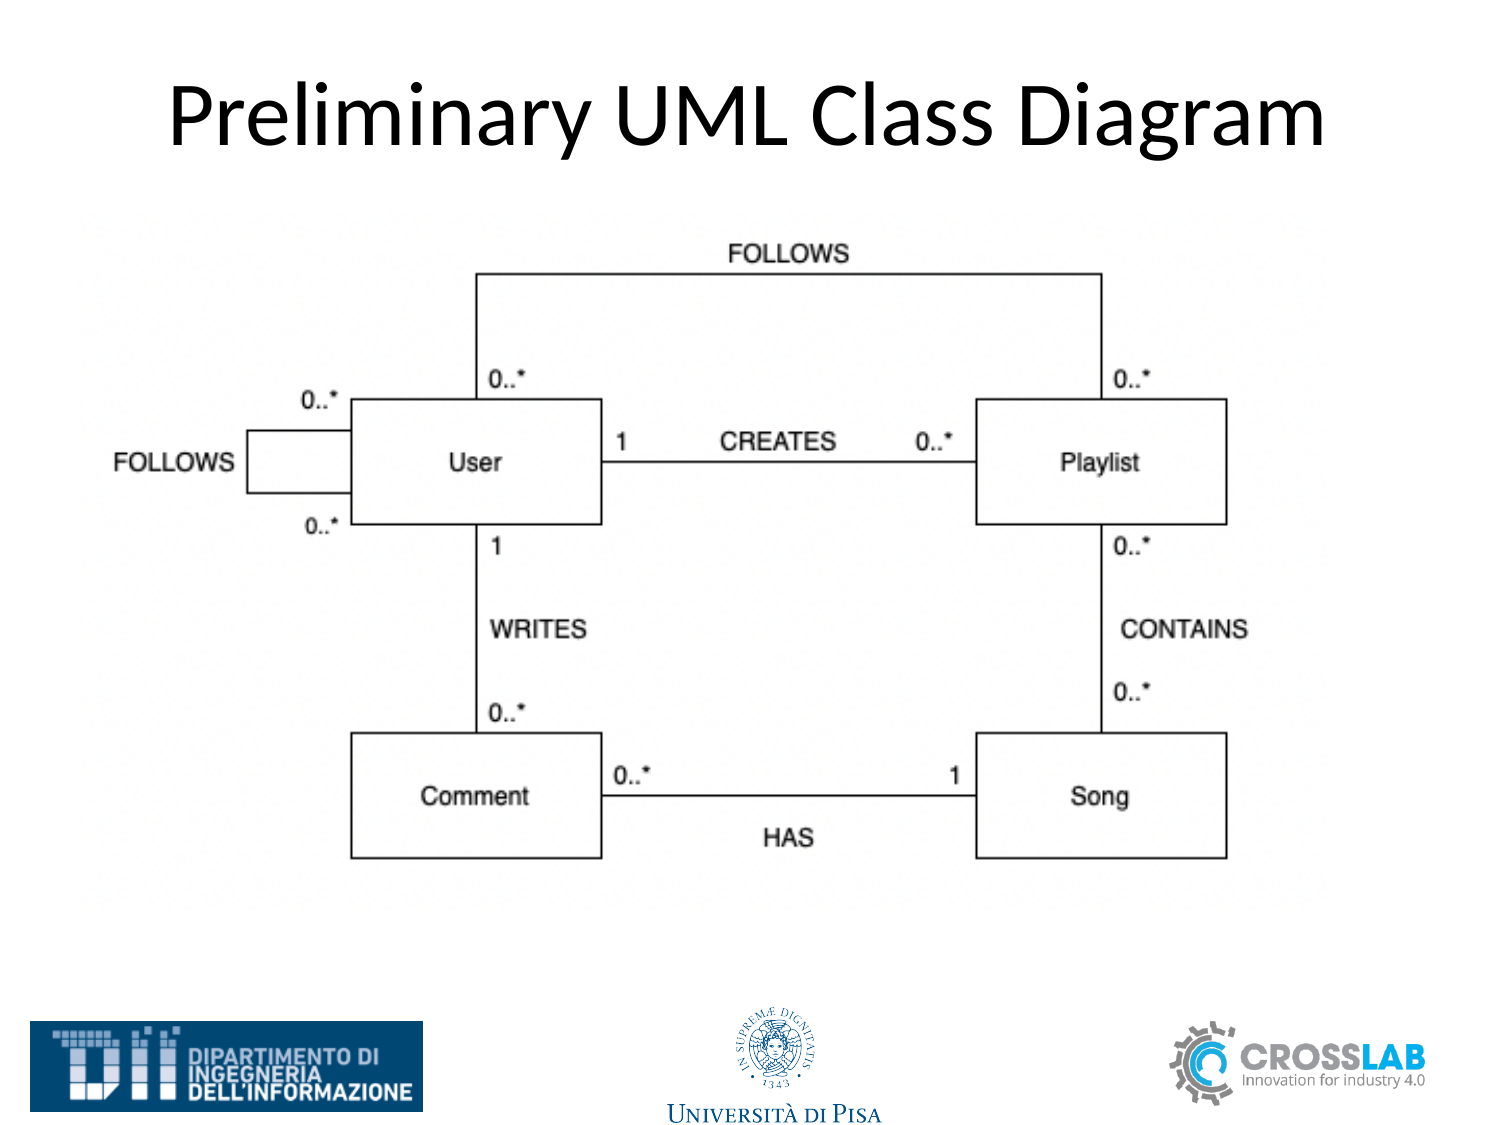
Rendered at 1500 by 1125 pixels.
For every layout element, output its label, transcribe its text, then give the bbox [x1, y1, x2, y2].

title Preliminary UML Class Diagram [30, 14, 1468, 203]
picture [30, 1021, 423, 1112]
picture [1169, 1021, 1425, 1106]
picture [77, 211, 1327, 914]
picture [667, 1007, 882, 1123]
